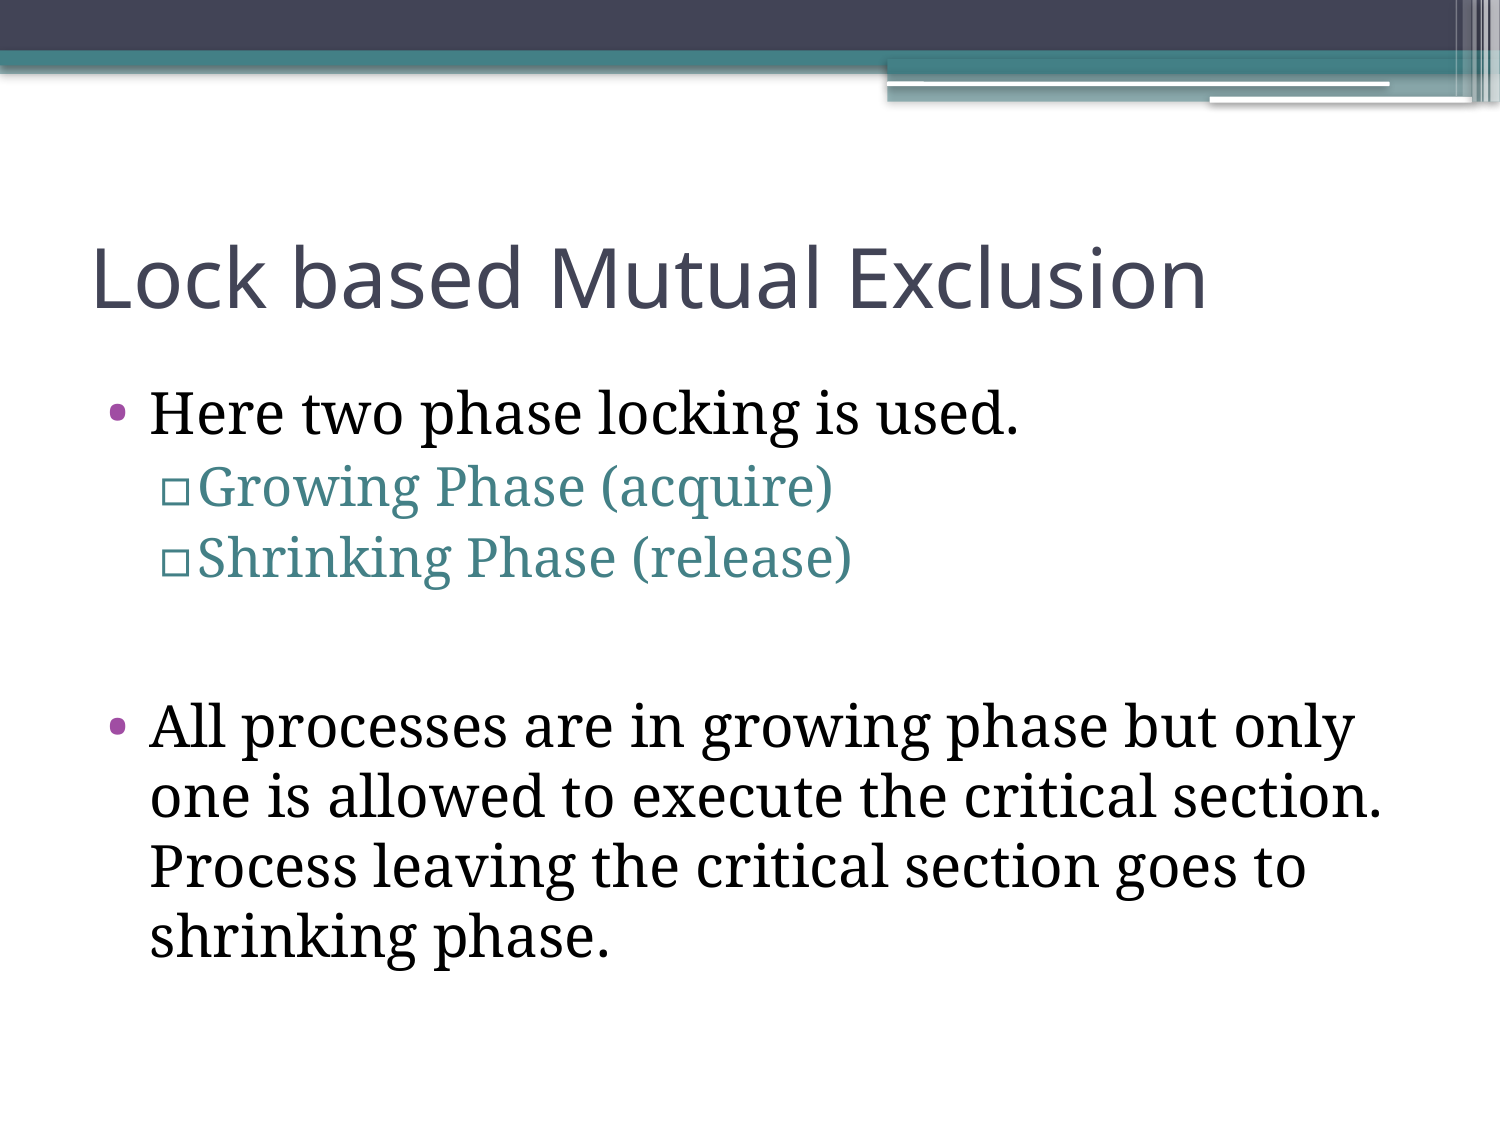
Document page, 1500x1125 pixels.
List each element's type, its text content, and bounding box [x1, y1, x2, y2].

title Lock based Mutual Exclusion [75, 187, 1425, 363]
list Here two phase locking is used. Growing Phase (acquire) Shrinking Phase (release) All processes are in growing phase but only one is allowed to execute the critical section. Process leaving the critical section goes to shrinking phase. [75, 368, 1425, 1079]
